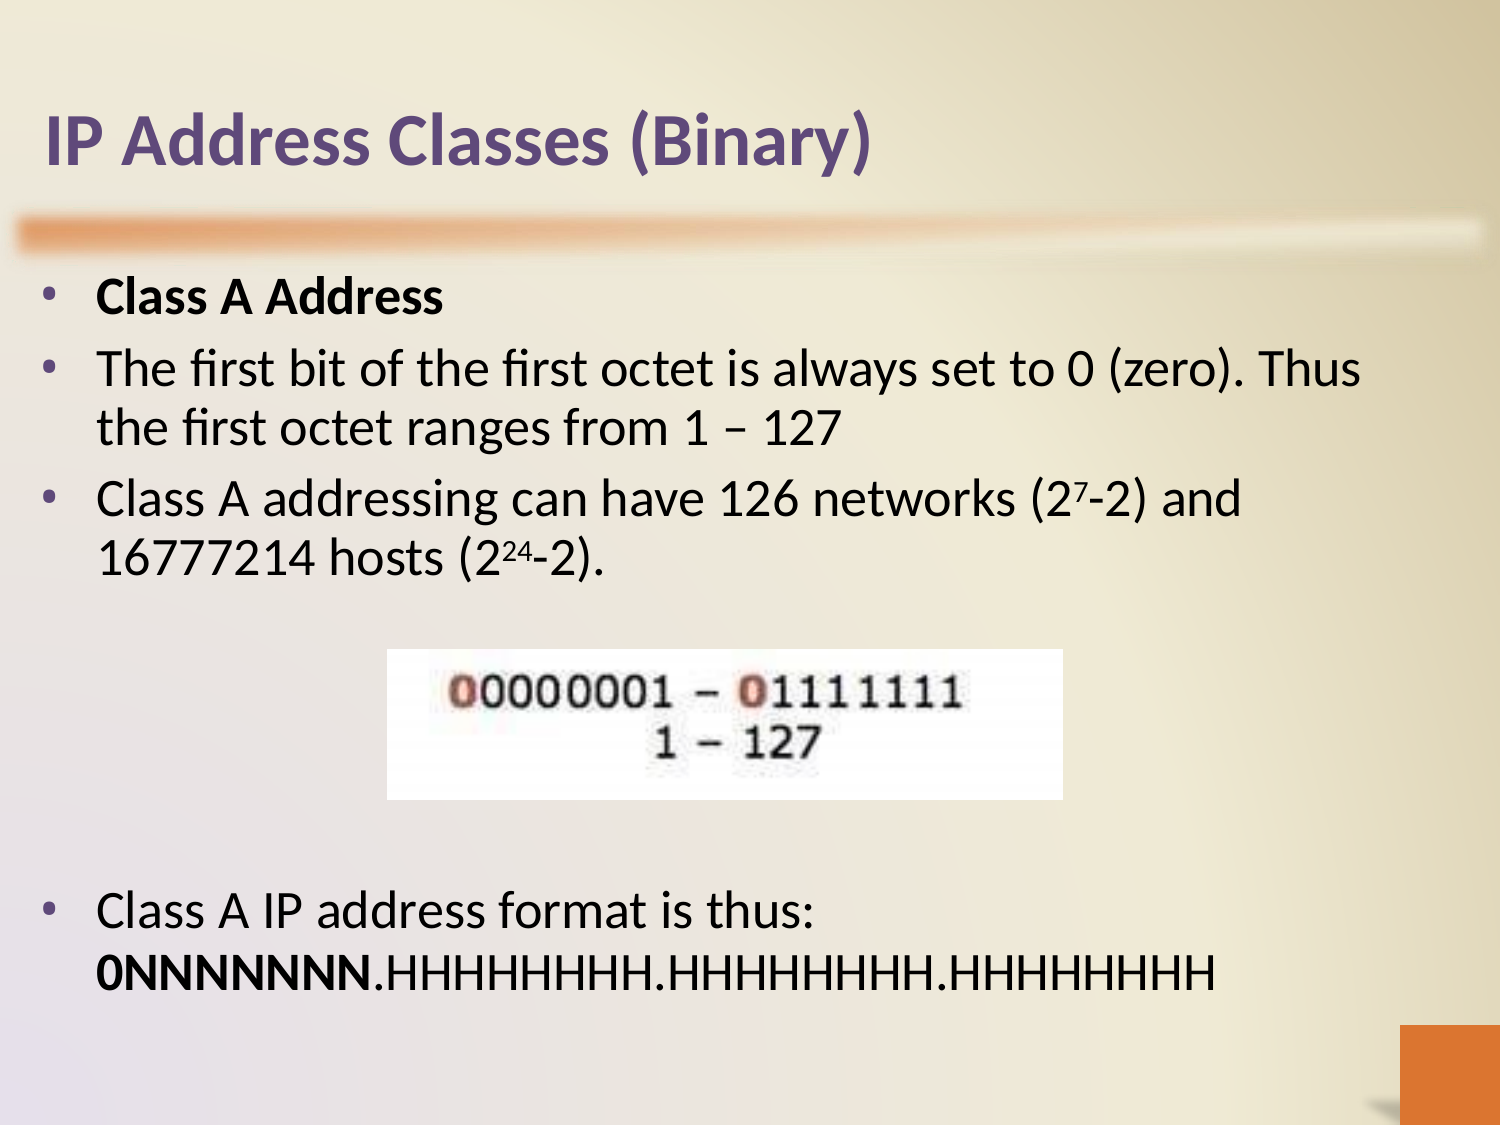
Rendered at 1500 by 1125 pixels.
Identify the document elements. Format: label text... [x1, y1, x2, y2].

picture [0, 0, 1500, 1125]
title IP Address Classes (Binary) [36, 76, 1464, 279]
text_box Class A Address The first bit of the first octet is always set to 0 (zero). Thus the first octet ranges from 1 – 127 Class A addressing can have 126 networks (27-2) and 16777214 hosts (224-2). [31, 251, 1376, 587]
text_box Class A IP address format is thus: 0NNNNNNN.HHHHHHHH.HHHHHHHH.HHHHHHHH [37, 875, 1229, 1002]
